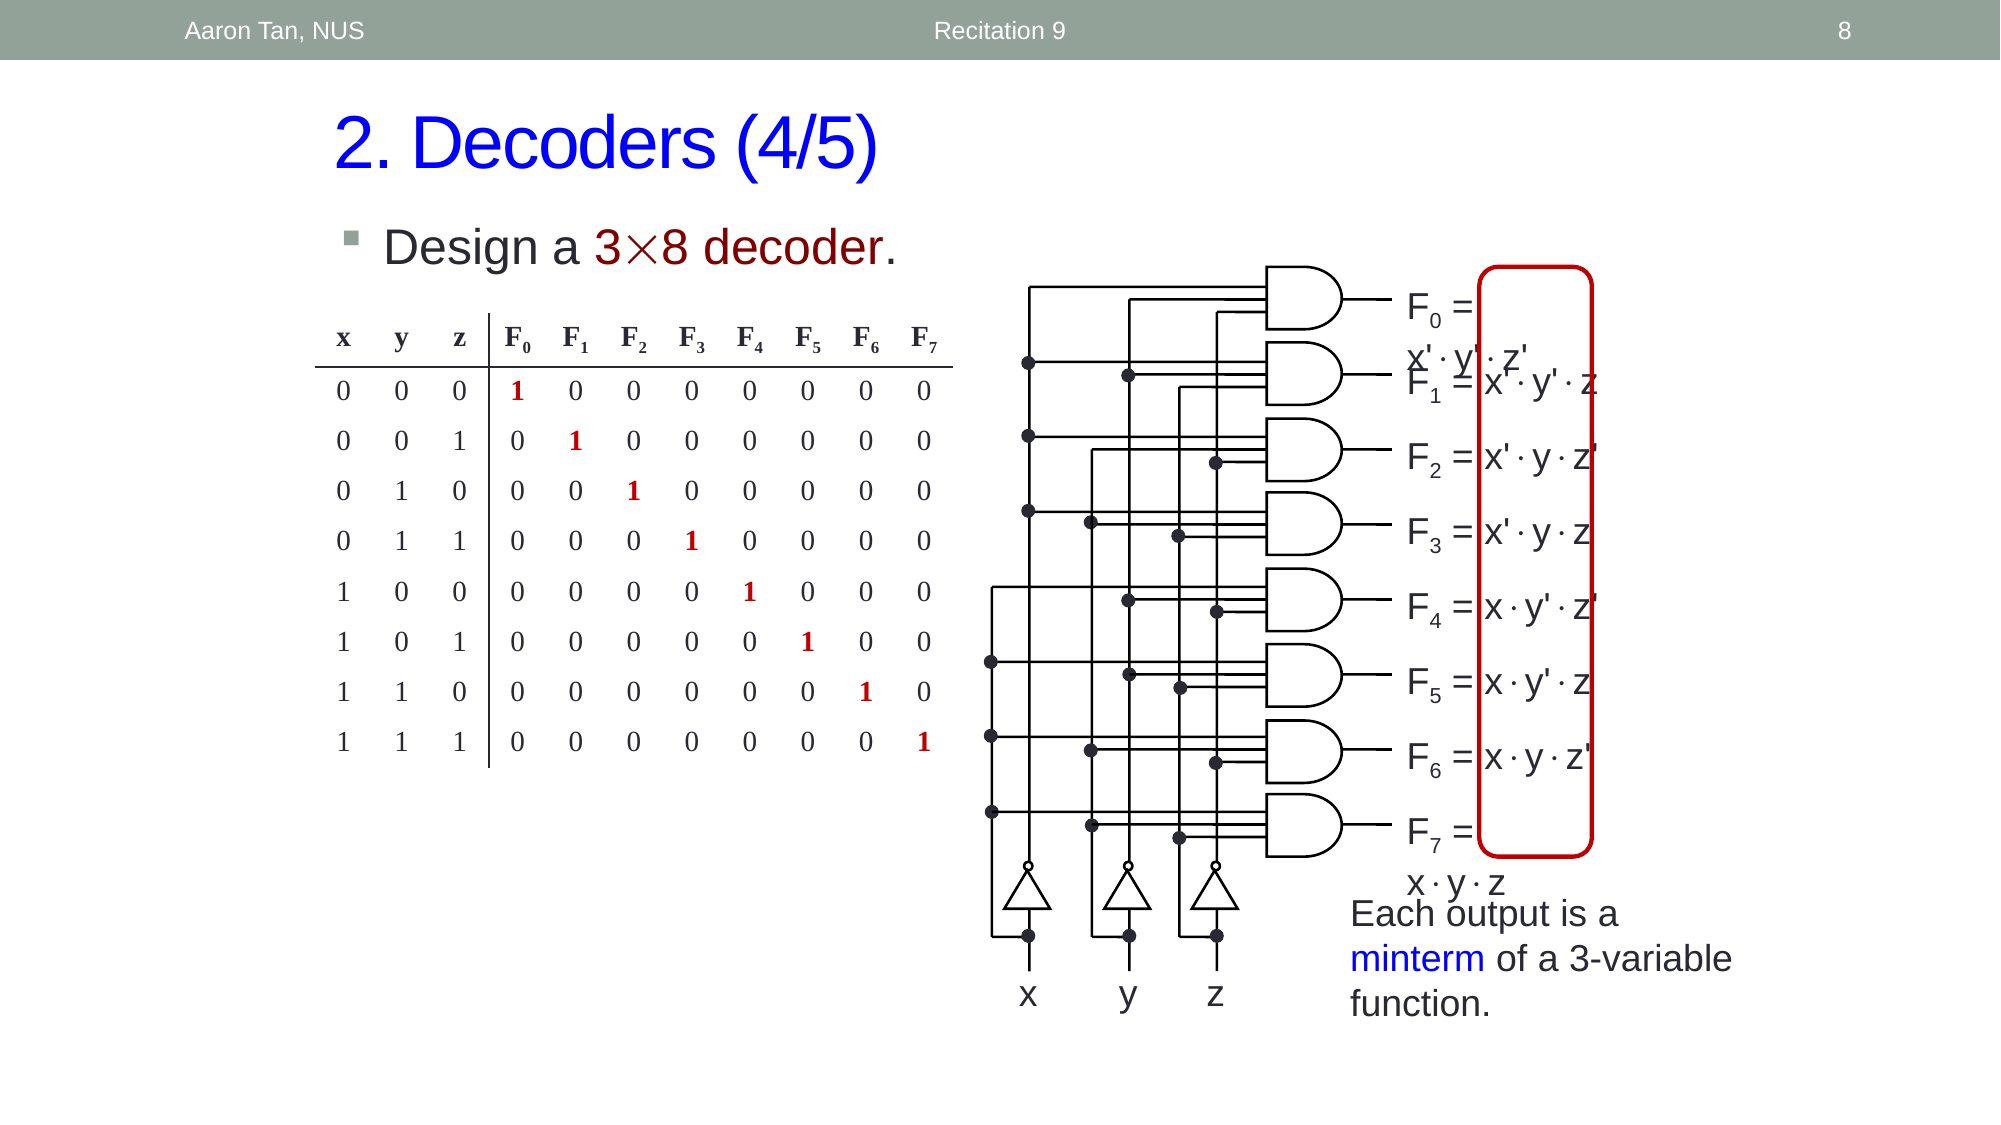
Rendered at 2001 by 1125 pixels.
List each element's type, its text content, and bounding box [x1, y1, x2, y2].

table_cell 0 [605, 417, 663, 467]
table_cell 0 [779, 567, 837, 617]
slide_number Aaron Tan, NUS [169, 3, 645, 57]
table_cell 0 [779, 718, 837, 768]
table_cell 0 [837, 467, 895, 517]
table_cell 1 [315, 668, 373, 718]
table_cell 0 [837, 567, 895, 617]
table_header y [373, 313, 431, 366]
table_cell 0 [605, 718, 663, 768]
table_cell 1 [373, 718, 431, 768]
table_cell 0 [837, 617, 895, 668]
table_cell 0 [895, 368, 953, 417]
table_cell 0 [431, 467, 488, 517]
table_cell 1 [431, 417, 488, 467]
table_cell 0 [547, 718, 605, 768]
table_cell 0 [547, 368, 605, 417]
table_cell 0 [895, 517, 953, 567]
table_cell 1 [373, 668, 431, 718]
table_cell 1 [490, 368, 547, 417]
table_cell 0 [721, 517, 779, 567]
table_cell 0 [373, 368, 431, 417]
table_cell 0 [721, 368, 779, 417]
table_header z [431, 313, 488, 366]
table_cell 1 [721, 567, 779, 617]
table_cell 0 [721, 617, 779, 668]
title 2. Decoders (4/5) [318, 86, 1726, 192]
table_cell 0 [373, 567, 431, 617]
table_cell 0 [663, 467, 721, 517]
table_header F1 [547, 313, 605, 366]
table_cell 0 [837, 718, 895, 768]
table_header F3 [663, 313, 721, 366]
table_header F7 [895, 313, 953, 366]
table_cell 1 [315, 567, 373, 617]
text_box Each output is a minterm of a 3-variable function. [1335, 881, 1763, 1036]
table_cell 0 [895, 417, 953, 467]
table_cell 0 [779, 368, 837, 417]
table_header F2 [605, 313, 663, 366]
table_cell 0 [490, 467, 547, 517]
table_cell 0 [663, 417, 721, 467]
table_header F6 [837, 313, 895, 366]
table_cell 1 [605, 467, 663, 517]
table_cell 0 [431, 368, 488, 417]
table_cell 0 [373, 617, 431, 668]
table_header F4 [721, 313, 779, 366]
table_cell 0 [895, 567, 953, 617]
table_cell 0 [837, 517, 895, 567]
footer Recitation 9 [645, 3, 1547, 57]
table_cell 0 [837, 368, 895, 417]
table_cell 0 [490, 668, 547, 718]
table_cell 0 [721, 417, 779, 467]
table_header x [315, 313, 373, 366]
table_cell 0 [547, 517, 605, 567]
table_cell 0 [315, 417, 373, 467]
table_cell 0 [315, 517, 373, 567]
table_cell 0 [547, 567, 605, 617]
table_cell 0 [779, 517, 837, 567]
table_cell 1 [663, 517, 721, 567]
table_header F5 [779, 313, 837, 366]
slide_number 8 [1725, 3, 1867, 57]
table_cell 1 [895, 718, 953, 768]
table_cell 1 [547, 417, 605, 467]
table_cell 0 [605, 368, 663, 417]
table_cell 0 [779, 417, 837, 467]
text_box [984, 266, 1618, 1023]
table_cell 0 [315, 368, 373, 417]
table_cell 0 [721, 668, 779, 718]
table_cell 1 [431, 517, 488, 567]
table_cell 0 [431, 567, 488, 617]
table_cell 0 [663, 567, 721, 617]
table_cell 0 [895, 467, 953, 517]
table_cell 0 [605, 617, 663, 668]
table_cell 0 [721, 467, 779, 517]
table_header F0 [490, 313, 547, 366]
table_cell 0 [490, 718, 547, 768]
table_cell 0 [663, 718, 721, 768]
table_cell 1 [779, 617, 837, 668]
table_cell 1 [837, 668, 895, 718]
table_cell 0 [895, 668, 953, 718]
table_cell 0 [779, 668, 837, 718]
table_cell 1 [373, 467, 431, 517]
table_cell 0 [490, 617, 547, 668]
table_cell 0 [490, 417, 547, 467]
table_cell 0 [373, 417, 431, 467]
table_cell 0 [721, 718, 779, 768]
table_cell 1 [431, 718, 488, 768]
table_cell 0 [779, 467, 837, 517]
table_cell 0 [547, 617, 605, 668]
table_cell 0 [431, 668, 488, 718]
table_cell 0 [605, 517, 663, 567]
table_cell 0 [490, 567, 547, 617]
table_cell 0 [663, 368, 721, 417]
table_cell 0 [663, 617, 721, 668]
table_cell 0 [605, 567, 663, 617]
table_cell 1 [315, 617, 373, 668]
table_cell 0 [490, 517, 547, 567]
table_cell 1 [373, 517, 431, 567]
table_cell 1 [431, 617, 488, 668]
table_cell 0 [663, 668, 721, 718]
table_cell 0 [605, 668, 663, 718]
table_cell 0 [837, 417, 895, 467]
text_box Design a 38 decoder. [324, 206, 1038, 363]
table_cell 0 [547, 668, 605, 718]
table_cell 0 [315, 467, 373, 517]
table_cell 0 [547, 467, 605, 517]
table_cell 1 [315, 718, 373, 768]
table_cell 0 [895, 617, 953, 668]
